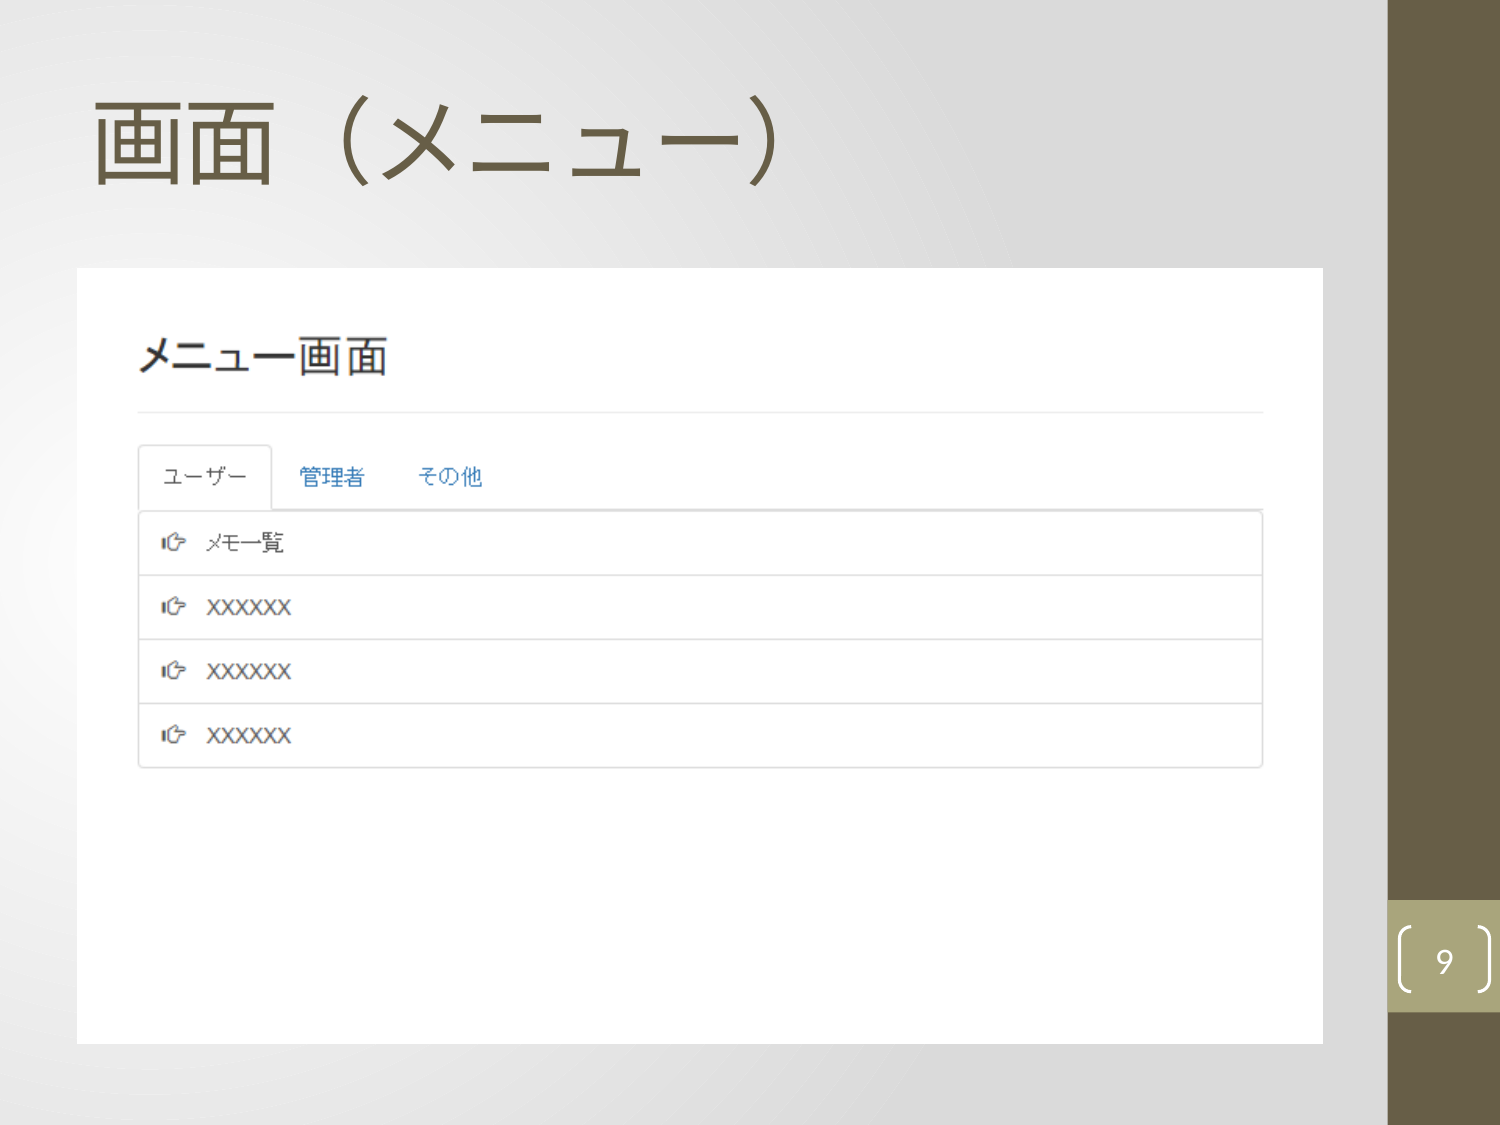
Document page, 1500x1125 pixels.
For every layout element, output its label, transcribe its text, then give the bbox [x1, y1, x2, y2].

slide_number 9 [1397, 925, 1492, 994]
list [76, 268, 1324, 1045]
title 画面（メニュー） [75, 45, 1325, 233]
